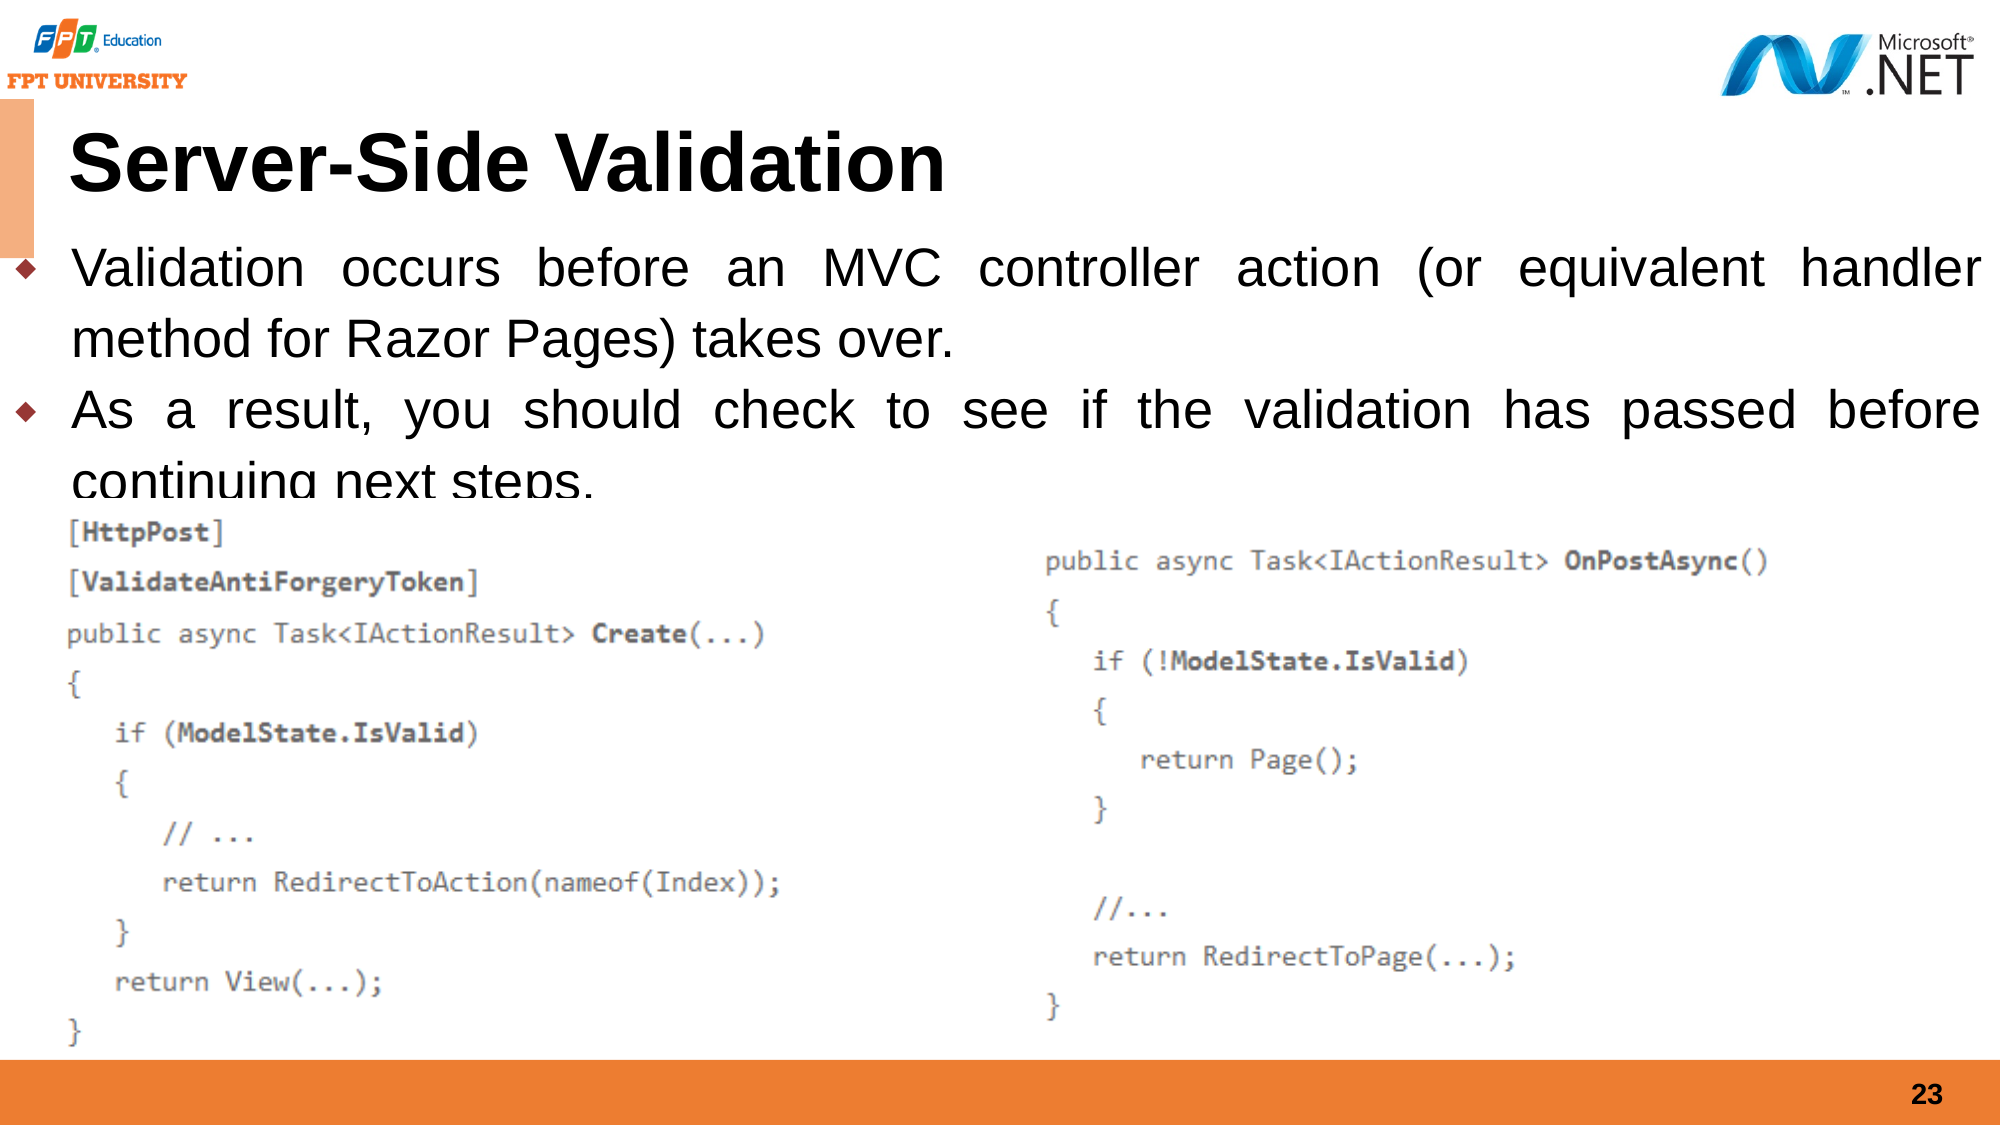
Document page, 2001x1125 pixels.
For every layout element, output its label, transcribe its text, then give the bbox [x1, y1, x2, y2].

picture [0, 4, 194, 99]
picture [1018, 525, 1803, 1030]
slide_number 23 [1508, 1063, 1959, 1123]
list Validation occurs before an MVC controller action (or equivalent handler method for Razor Pages) takes over. As a result, you should check to see if the validation has passed before continuing next steps. [0, 217, 2000, 1057]
title Server-Side Validation [53, 111, 2000, 217]
picture [53, 497, 822, 1057]
picture [1685, 0, 2001, 129]
